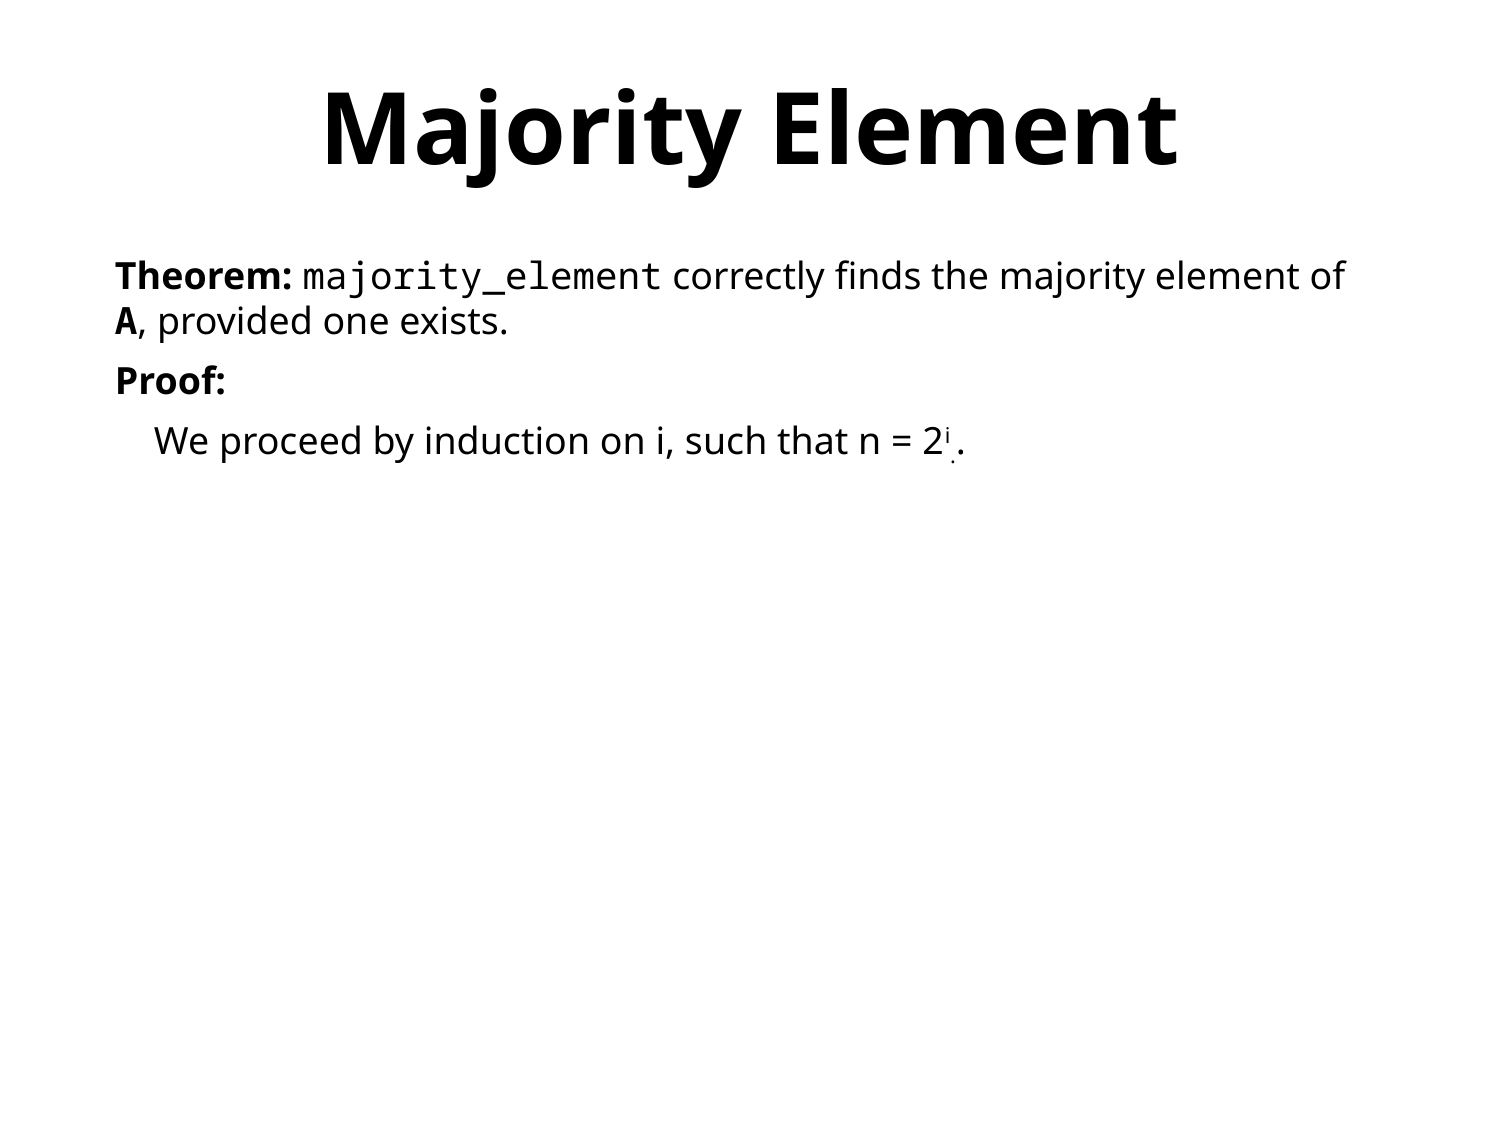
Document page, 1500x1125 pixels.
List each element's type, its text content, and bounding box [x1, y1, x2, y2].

subtitle Majority Element [0, 50, 1500, 237]
text_box Theorem: majority_element correctly finds the majority element of A, provided one exists. Proof: We proceed by induction on i, such that n = 2i.. [99, 237, 1400, 1125]
